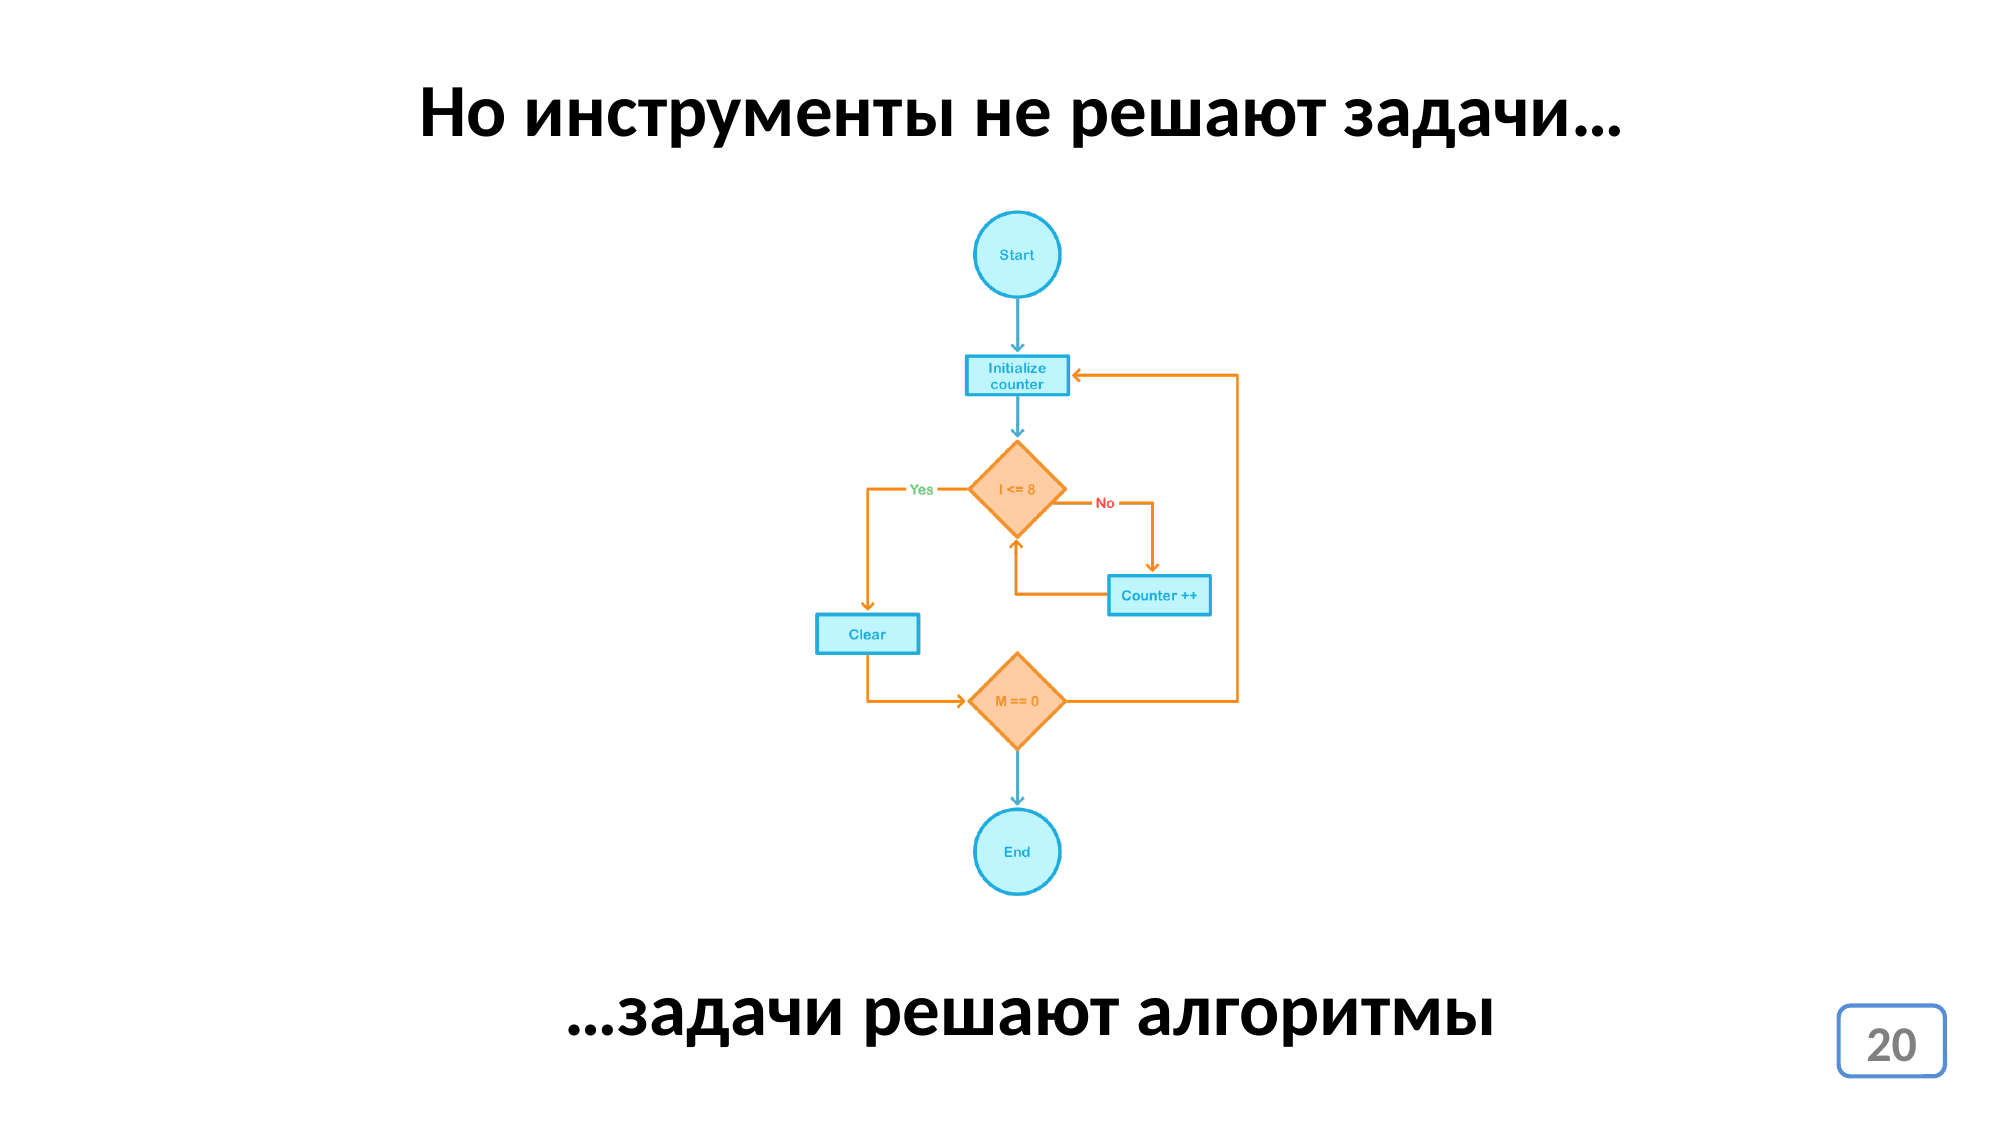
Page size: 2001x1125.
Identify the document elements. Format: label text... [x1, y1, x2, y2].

text_box …задачи решают алгоритмы [549, 952, 1514, 1058]
text_box 20 [1836, 1003, 1948, 1079]
text_box Но инструменты не решают задачи… [404, 54, 1658, 160]
picture [812, 204, 1251, 906]
